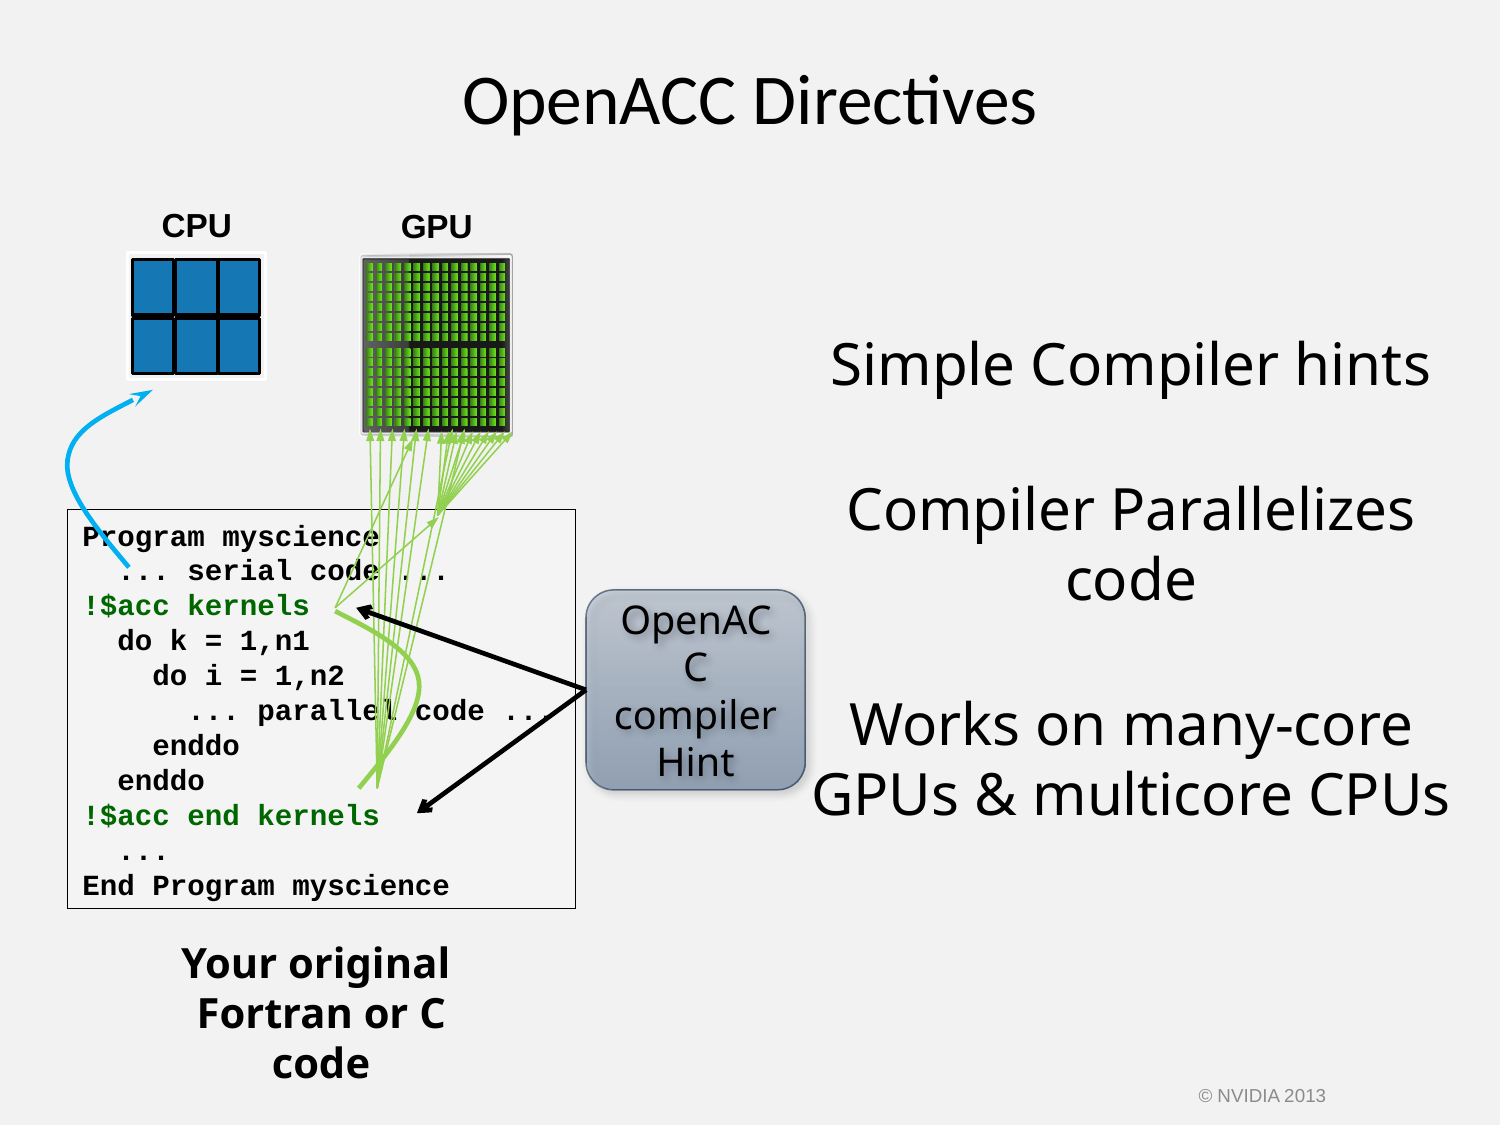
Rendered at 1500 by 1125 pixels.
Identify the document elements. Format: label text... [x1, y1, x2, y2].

text_box OpenACC compiler Hint [587, 589, 806, 790]
text_box Your original Fortran or C code [152, 929, 490, 1095]
text_box Simple Compiler hints Compiler Parallelizes code Works on many-core GPUs & multicore CPUs [786, 319, 1476, 835]
picture [360, 422, 513, 431]
title OpenACC Directives [75, 45, 1425, 233]
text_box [416, 697, 587, 814]
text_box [126, 252, 266, 381]
picture [360, 254, 513, 267]
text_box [468, 431, 514, 516]
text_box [334, 516, 439, 609]
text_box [344, 267, 528, 422]
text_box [355, 607, 587, 691]
text_box [336, 620, 411, 789]
footer © NVIDIA 2013 [1025, 1065, 1500, 1125]
text_box GPU [385, 197, 488, 253]
text_box Program myscience ... serial code ... !$acc kernels do k = 1,n1 do i = 1,n2 ... parallel code ... enddo enddo !$acc end kernels ... End Program myscience [67, 509, 576, 909]
text_box [67, 389, 153, 568]
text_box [334, 428, 465, 606]
text_box CPU [146, 196, 247, 250]
